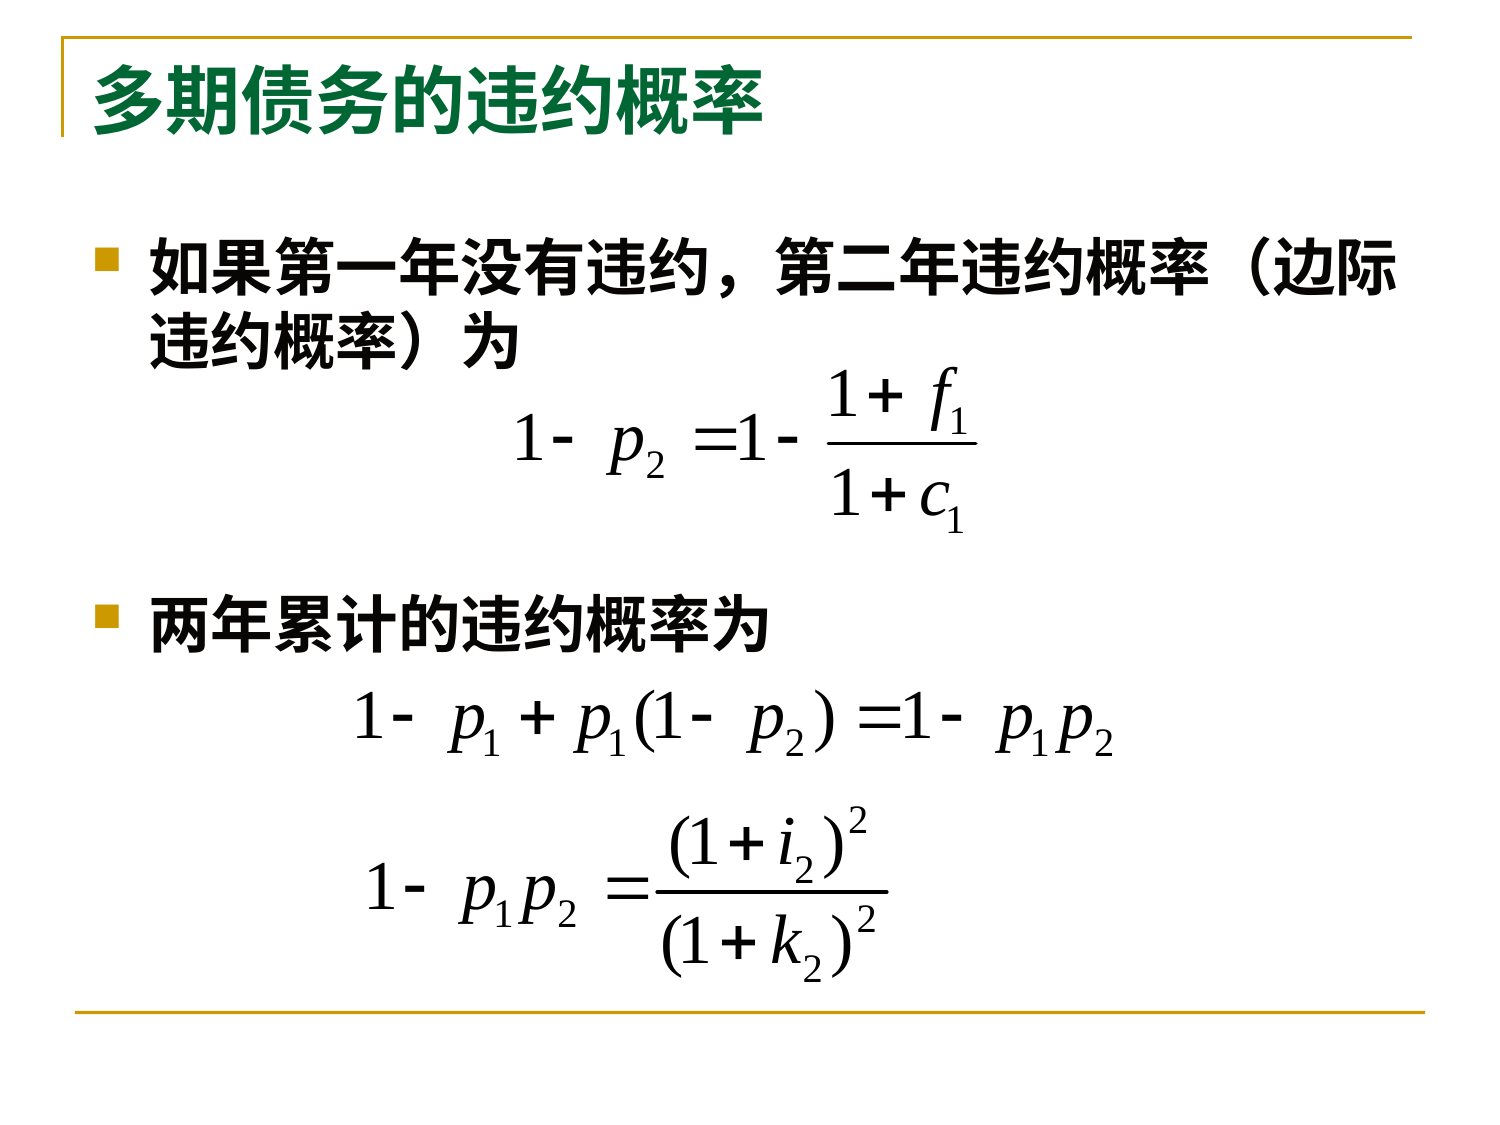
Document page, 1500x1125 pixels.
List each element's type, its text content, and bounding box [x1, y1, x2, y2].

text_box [348, 668, 1126, 774]
list 如果第一年没有违约，第二年违约概率（边际违约概率）为 两年累计的违约概率为 [76, 219, 1428, 1036]
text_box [359, 786, 905, 997]
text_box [507, 349, 994, 549]
title 多期债务的违约概率 [74, 45, 1459, 233]
